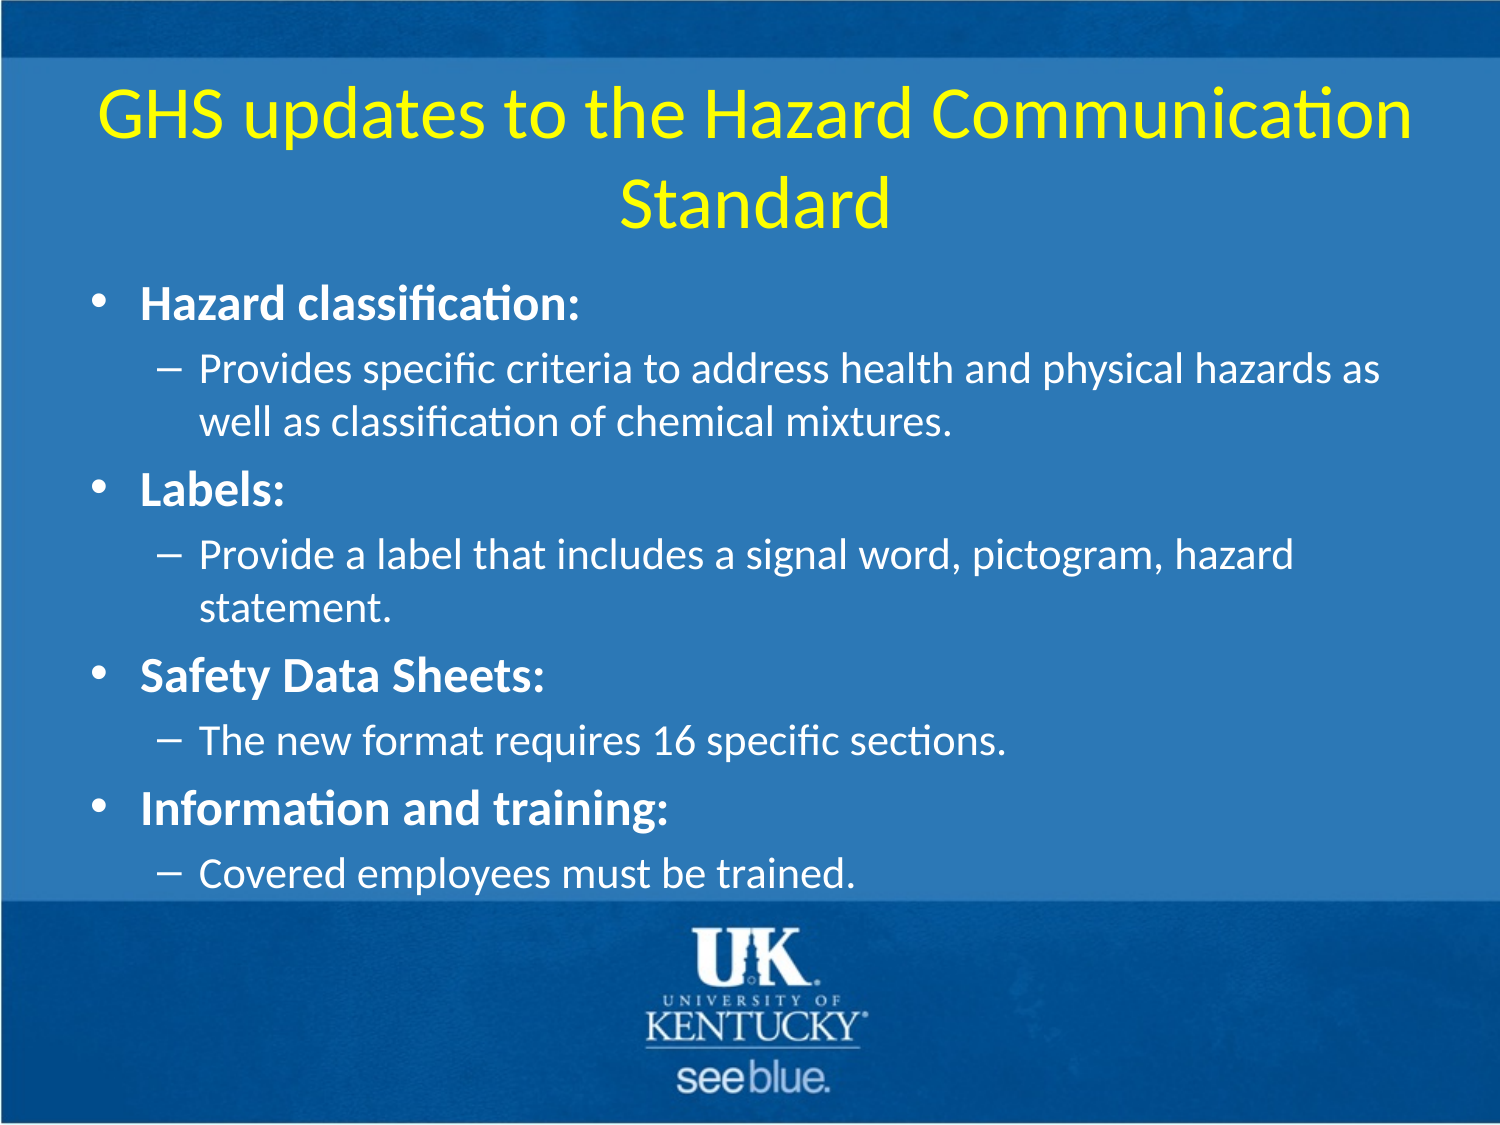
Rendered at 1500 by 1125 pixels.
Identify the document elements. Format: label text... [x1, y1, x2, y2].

picture [0, 0, 1500, 1125]
title GHS updates to the Hazard Communication Standard [75, 37, 1438, 271]
list Hazard classification: Provides specific criteria to address health and physical hazards as well as classification of chemical mixtures. Labels: Provide a label that includes a signal word, pictogram, hazard statement. Safety Data Sheets: The new format requires 16 specific sections. Information and training: Covered employees must be trained. [75, 262, 1425, 913]
